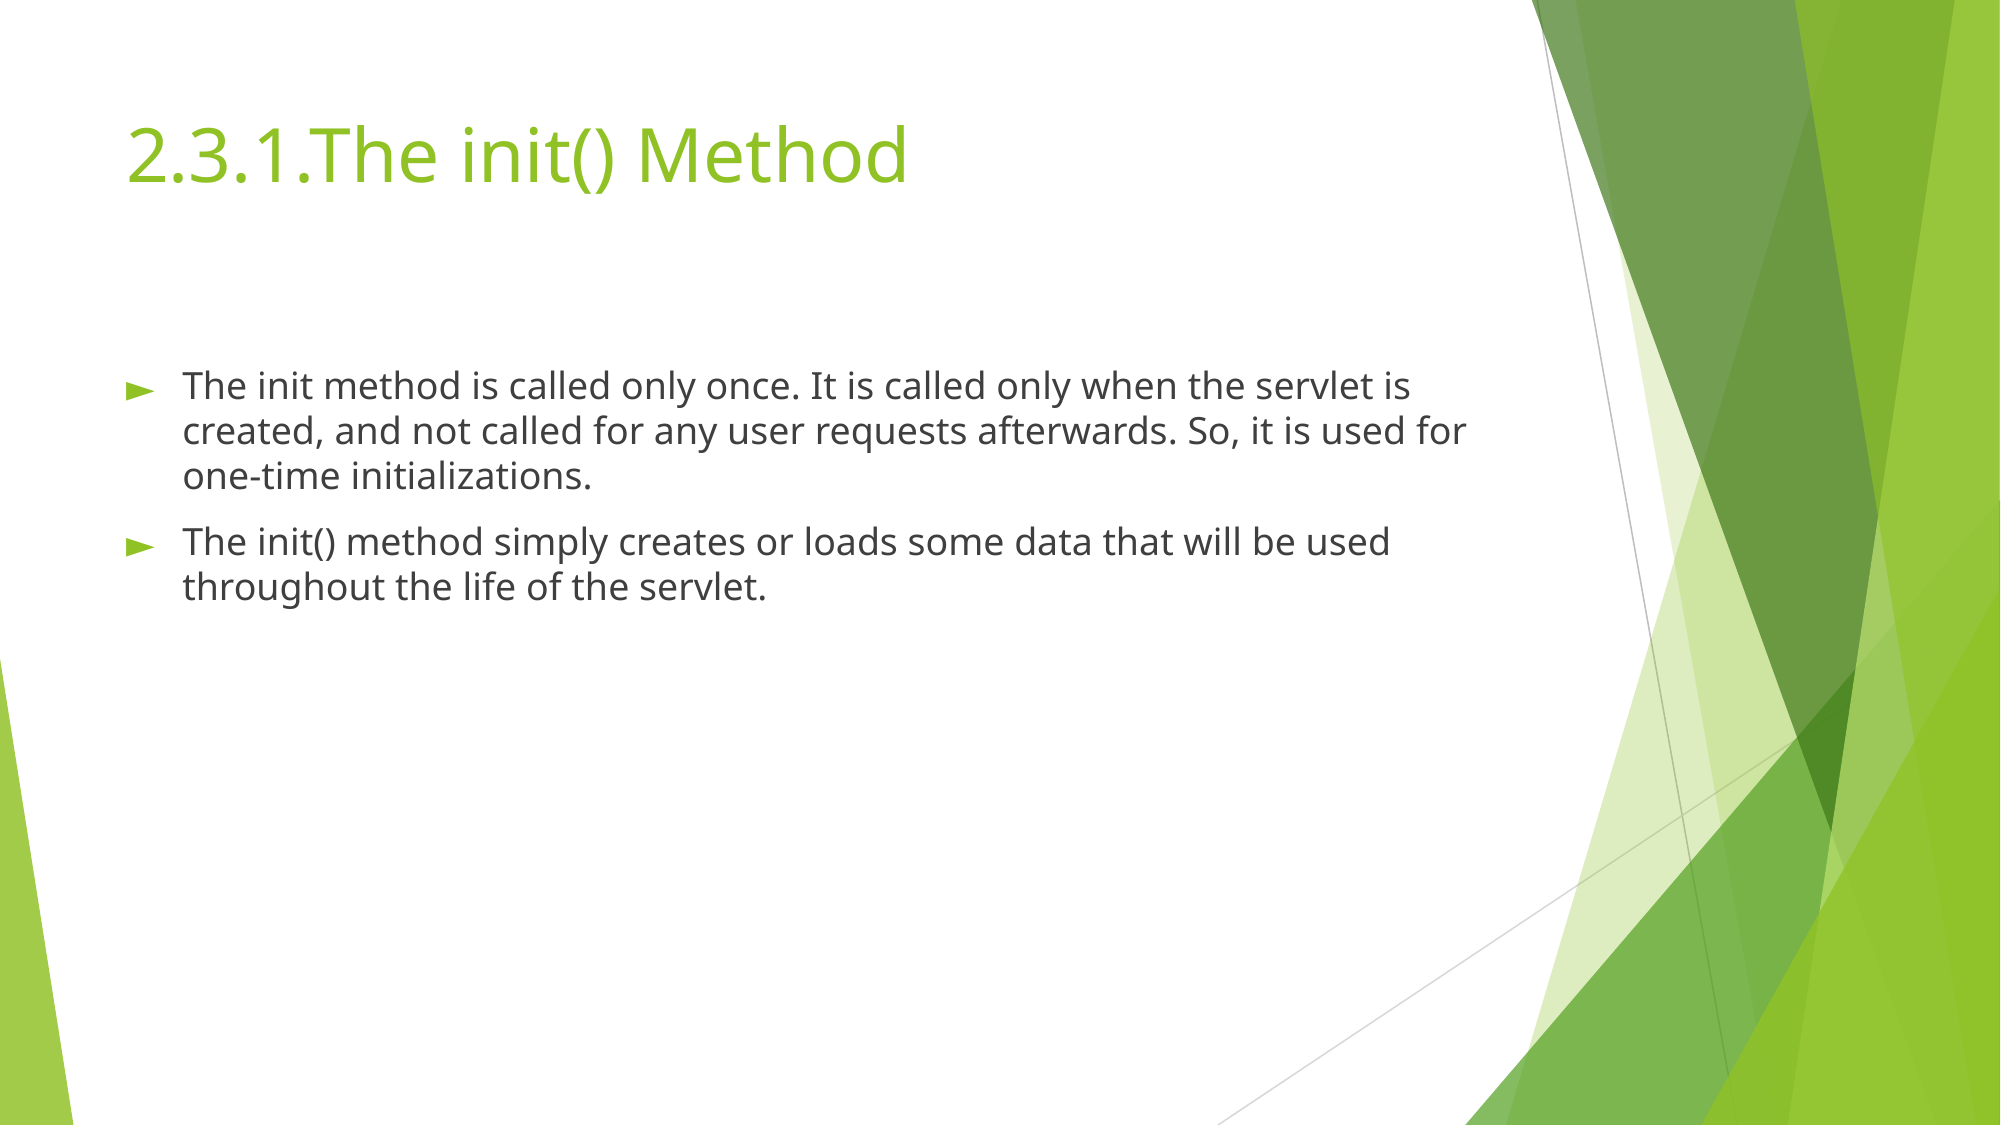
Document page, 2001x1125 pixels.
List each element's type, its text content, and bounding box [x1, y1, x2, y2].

title 2.3.1.The init() Method [111, 99, 1522, 317]
list The init method is called only once. It is called only when the servlet is created, and not called for any user requests afterwards. So, it is used for one-time initializations. The init() method simply creates or loads some data that will be used throughout the life of the servlet. [111, 354, 1522, 992]
